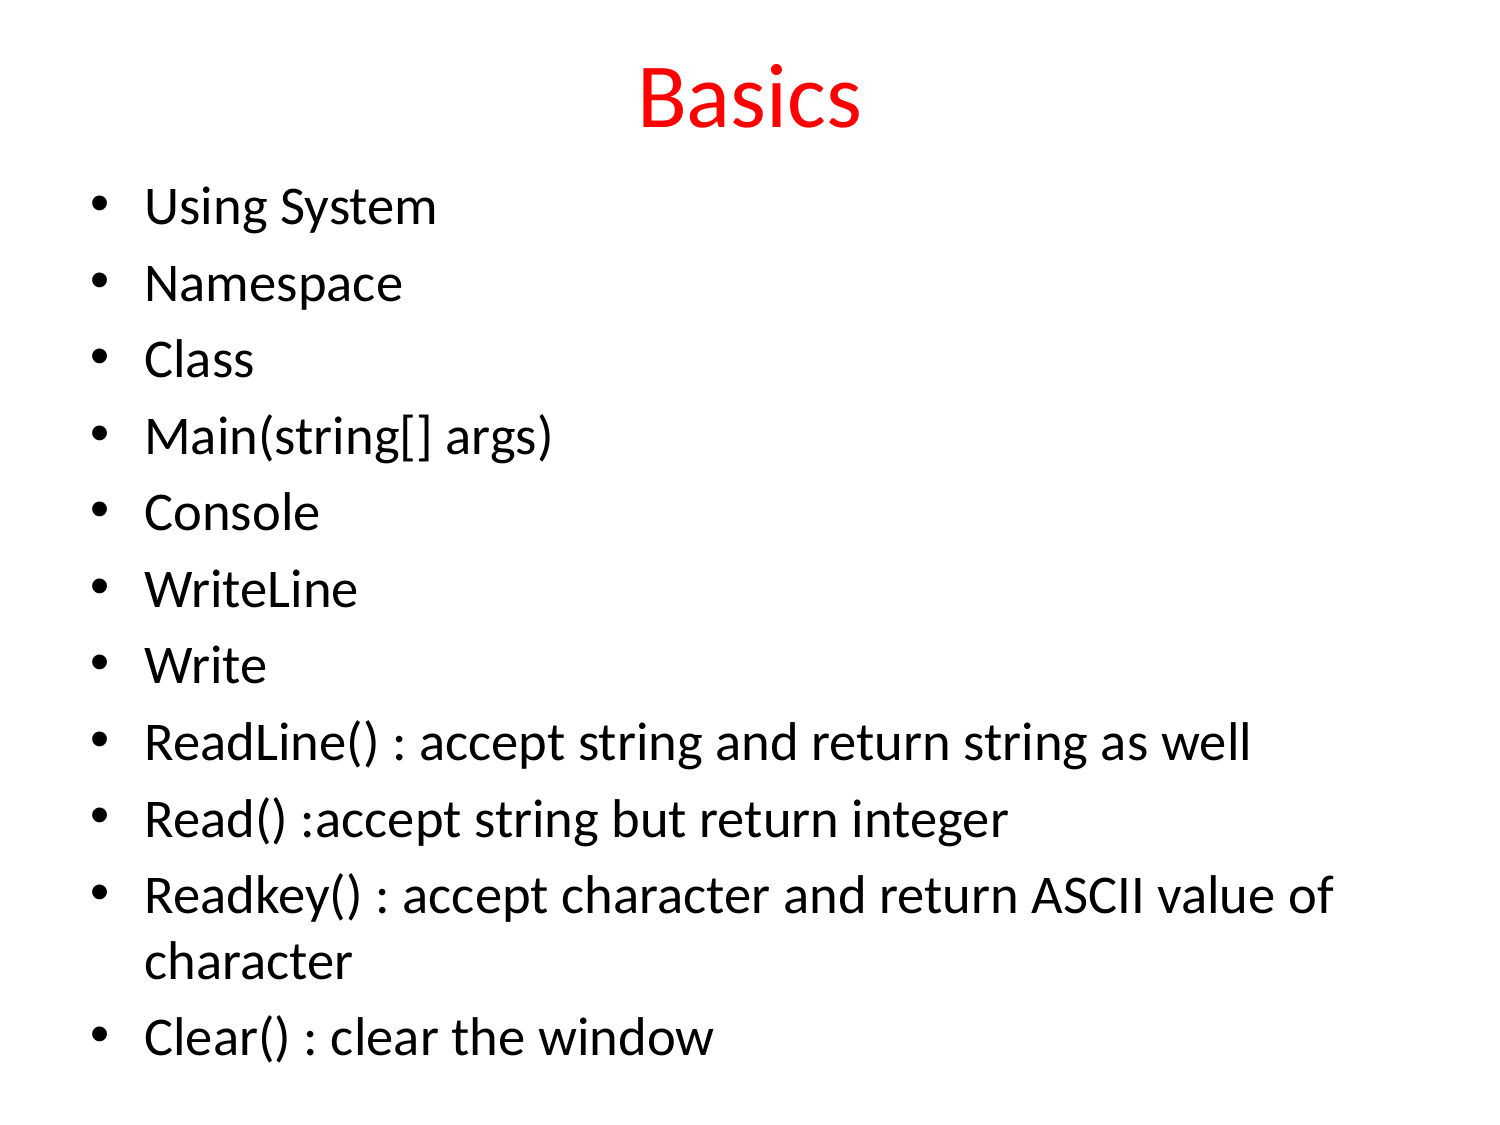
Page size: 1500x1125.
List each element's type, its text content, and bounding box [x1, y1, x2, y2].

title Basics [75, 45, 1425, 138]
list Using System Namespace Class Main(string[] args) Console WriteLine Write ReadLine() : accept string and return string as well Read() :accept string but return integer Readkey() : accept character and return ASCII value of character Clear() : clear the window [75, 162, 1425, 1075]
